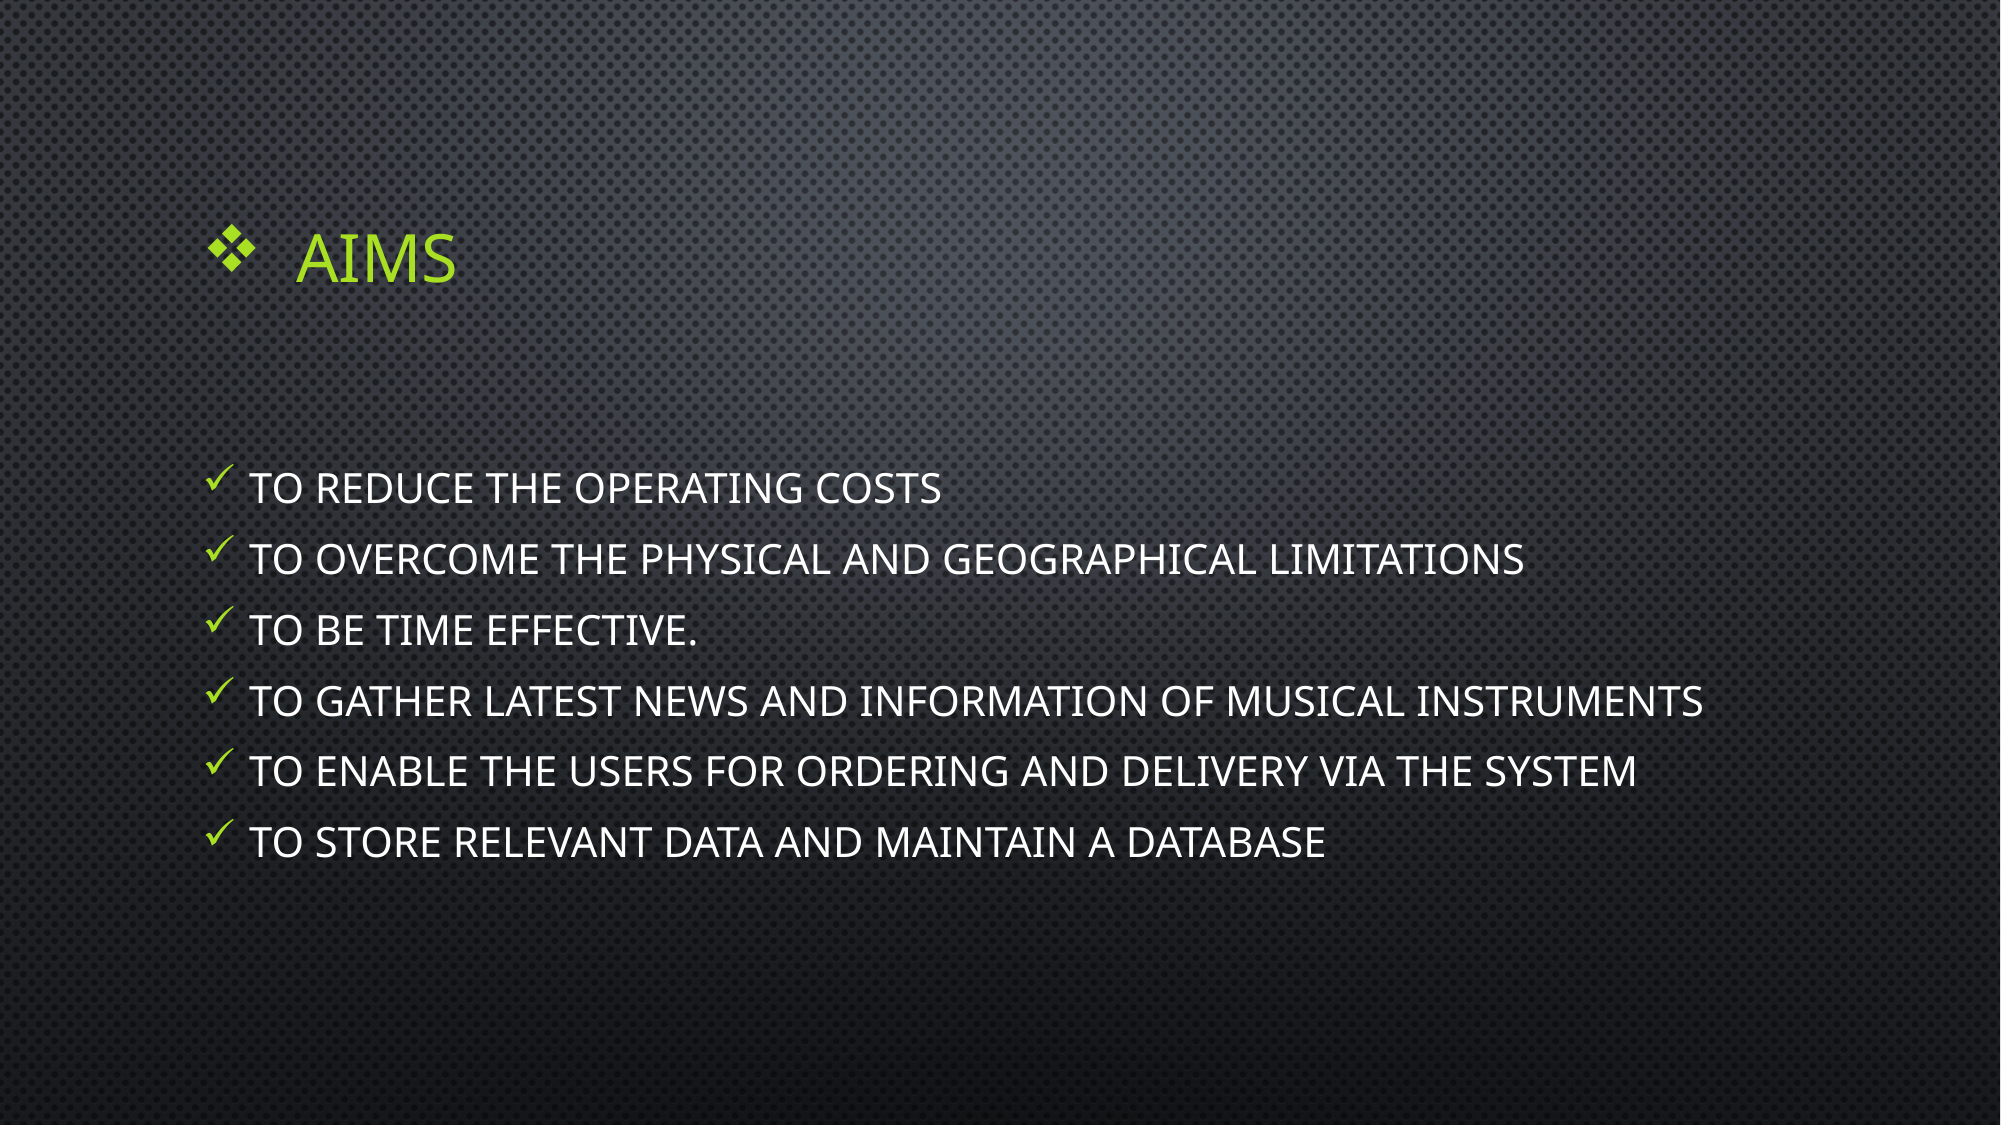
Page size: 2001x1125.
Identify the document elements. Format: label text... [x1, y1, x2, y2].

list To reduce the operating costs To overcome the physical and geographical limitations To be time effective. To gather latest news and information of musical instruments To enable the users for ordering and delivery via the system To store relevant data and maintain a database [187, 349, 1861, 979]
title Aims [187, 99, 1813, 349]
